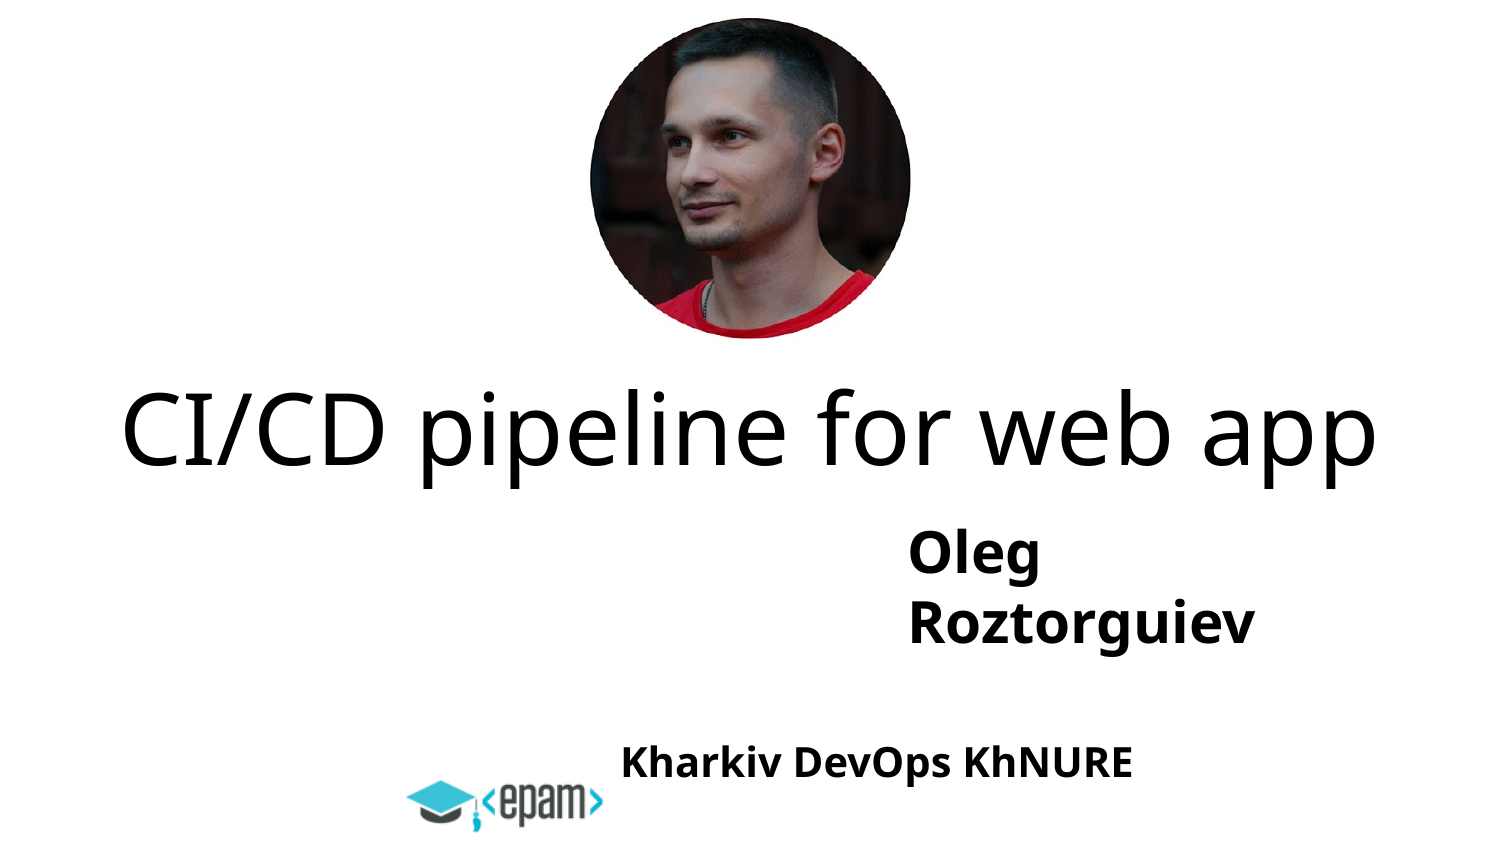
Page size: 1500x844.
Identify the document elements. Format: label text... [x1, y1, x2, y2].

subtitle Oleg Roztorguiev [892, 500, 1406, 631]
picture [405, 780, 606, 833]
title CI/CD pipeline for web app [51, 269, 1449, 501]
text_box Kharkiv DevOps KhNURE [605, 713, 1416, 844]
picture [580, 8, 920, 348]
